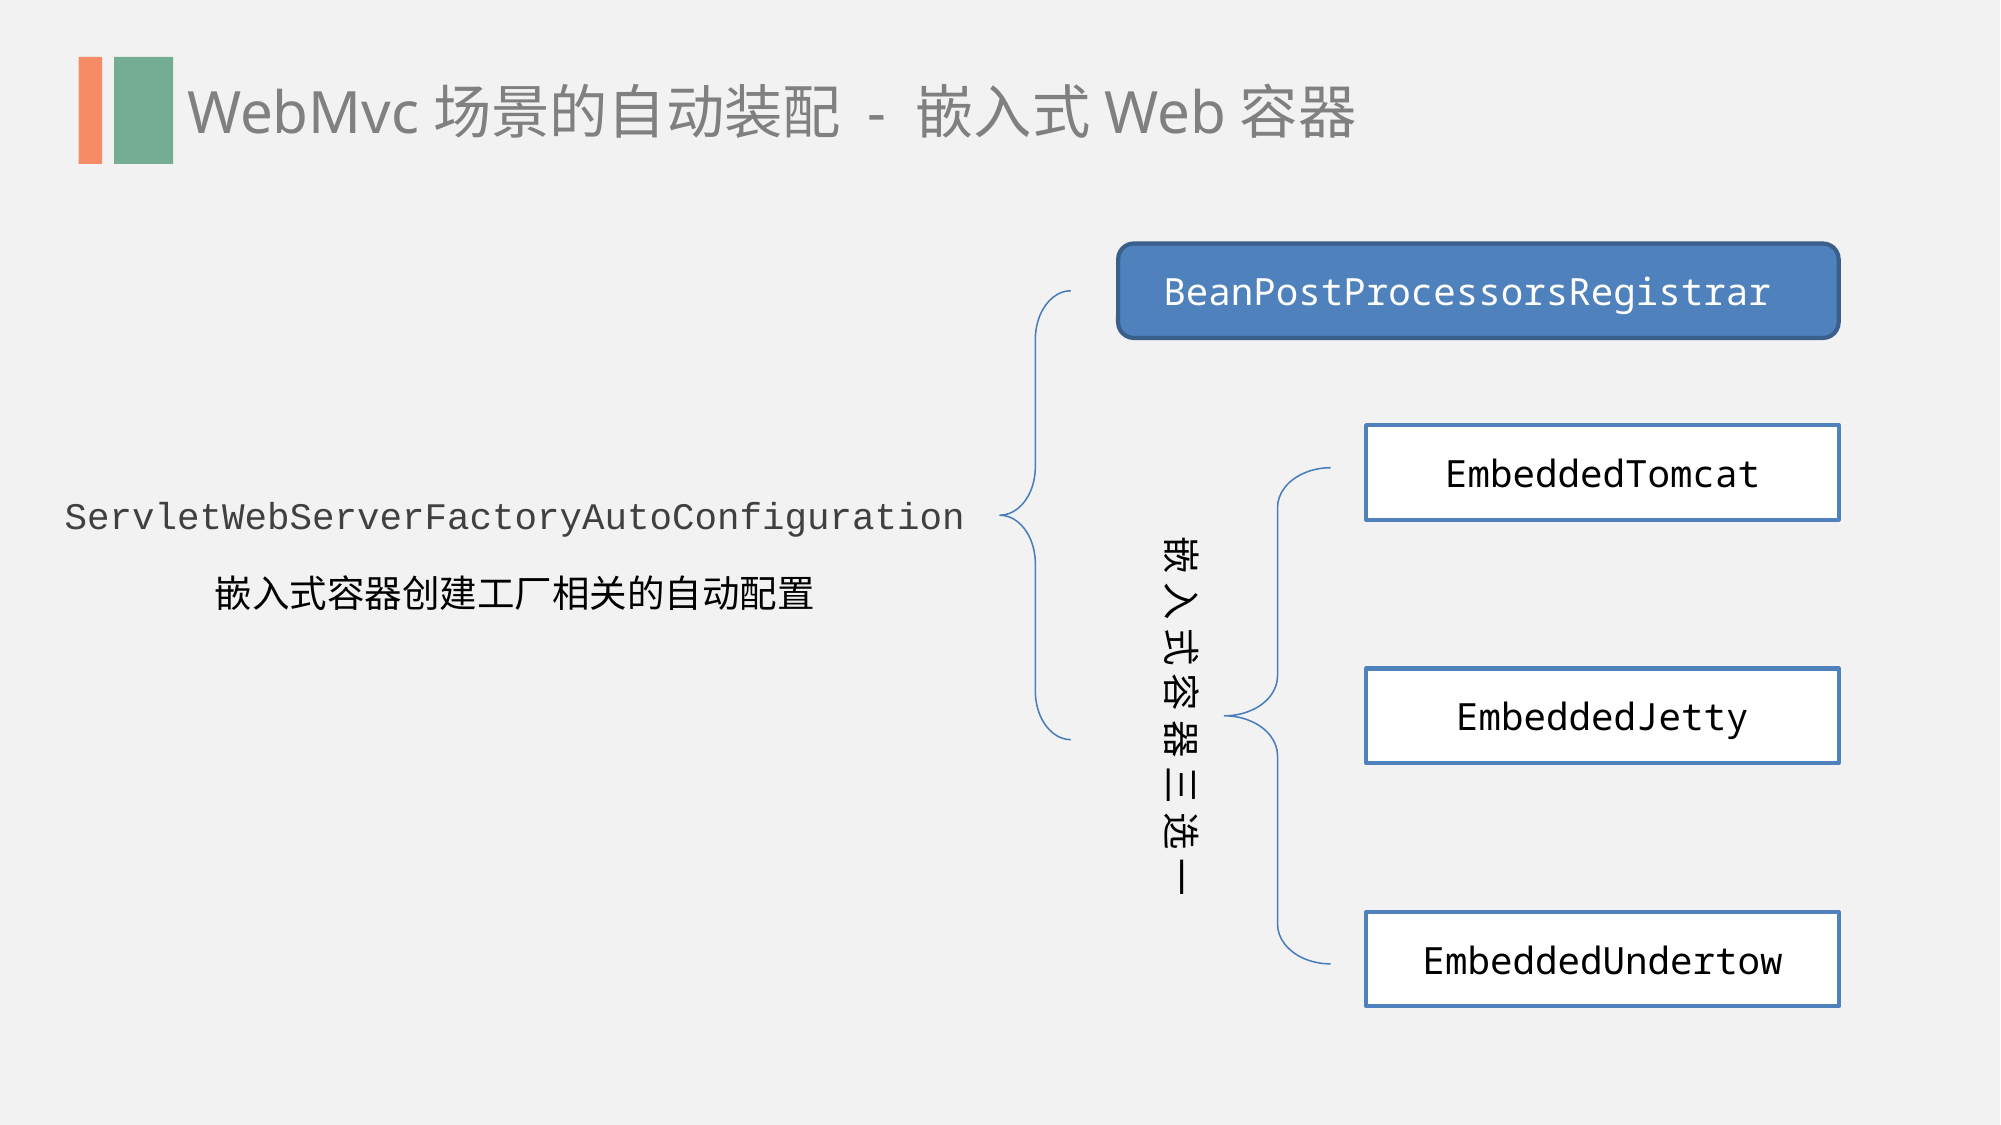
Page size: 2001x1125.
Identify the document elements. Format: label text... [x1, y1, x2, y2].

text_box [1223, 466, 1331, 965]
text_box EmbeddedUndertow [1364, 910, 1841, 1008]
text_box EmbeddedJetty [1364, 666, 1841, 765]
text_box EmbeddedTomcat [1364, 423, 1841, 522]
text_box ServletWebServerFactoryAutoConfiguration [49, 484, 980, 545]
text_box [78, 56, 174, 165]
text_box 嵌入式容器创建工厂相关的自动配置 [142, 562, 887, 623]
text_box 嵌 入 式 容 器 三 选 一 [1136, 476, 1213, 956]
text_box BeanPostProcessorsRegistrar [1115, 241, 1841, 341]
text_box [999, 289, 1071, 741]
text_box WebMvc场景的自动装配 - 嵌入式Web容器 [179, 67, 1372, 153]
